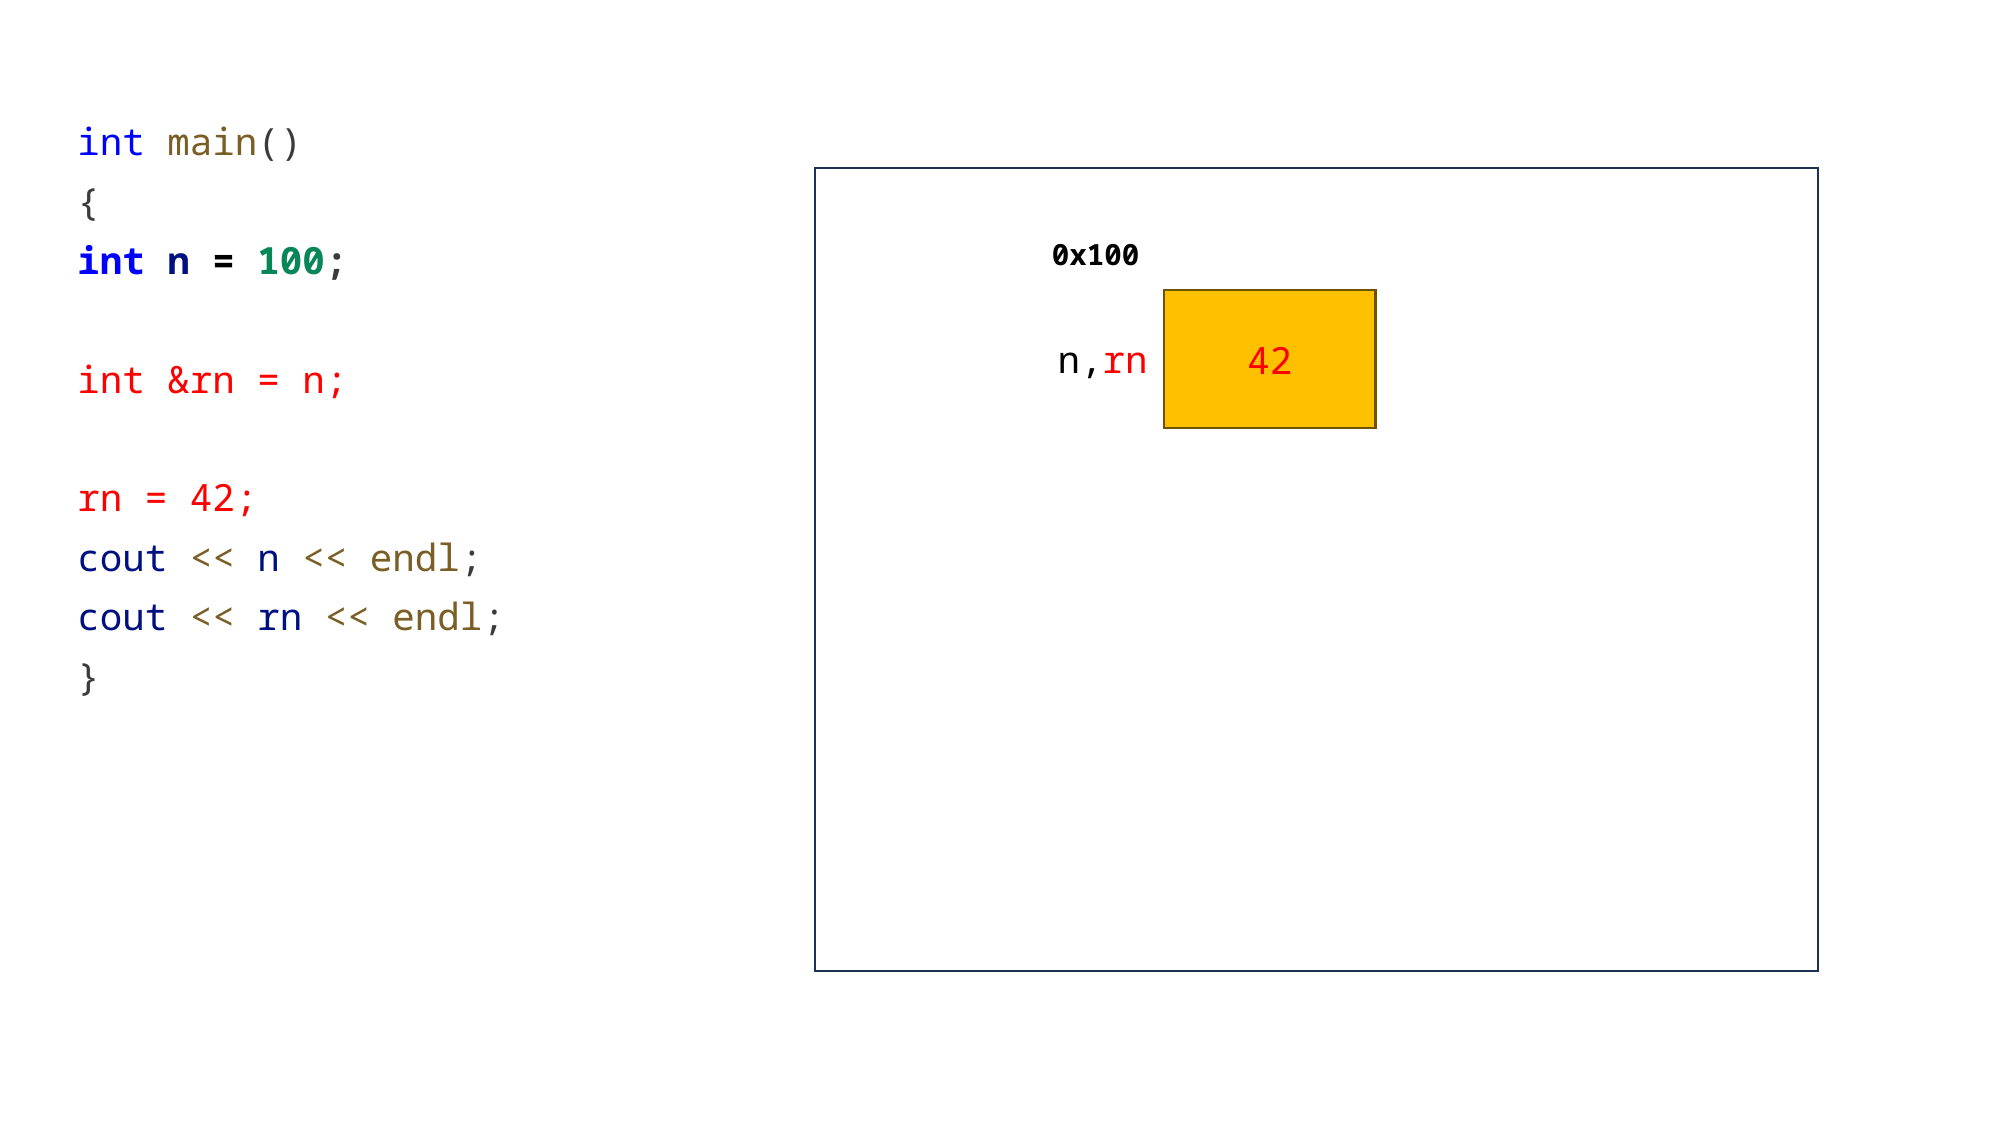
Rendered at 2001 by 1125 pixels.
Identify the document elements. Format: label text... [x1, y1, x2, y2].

text_box int main() { int n = 100; int &rn = n; rn = 42; cout << n << endl; cout << rn << endl; } [62, 96, 1063, 705]
text_box n,rn [920, 328, 1163, 389]
text_box 0x16ce92c2c [814, 167, 1819, 972]
text_box 42 [1163, 289, 1377, 429]
text_box 0x100 [1037, 229, 1306, 279]
